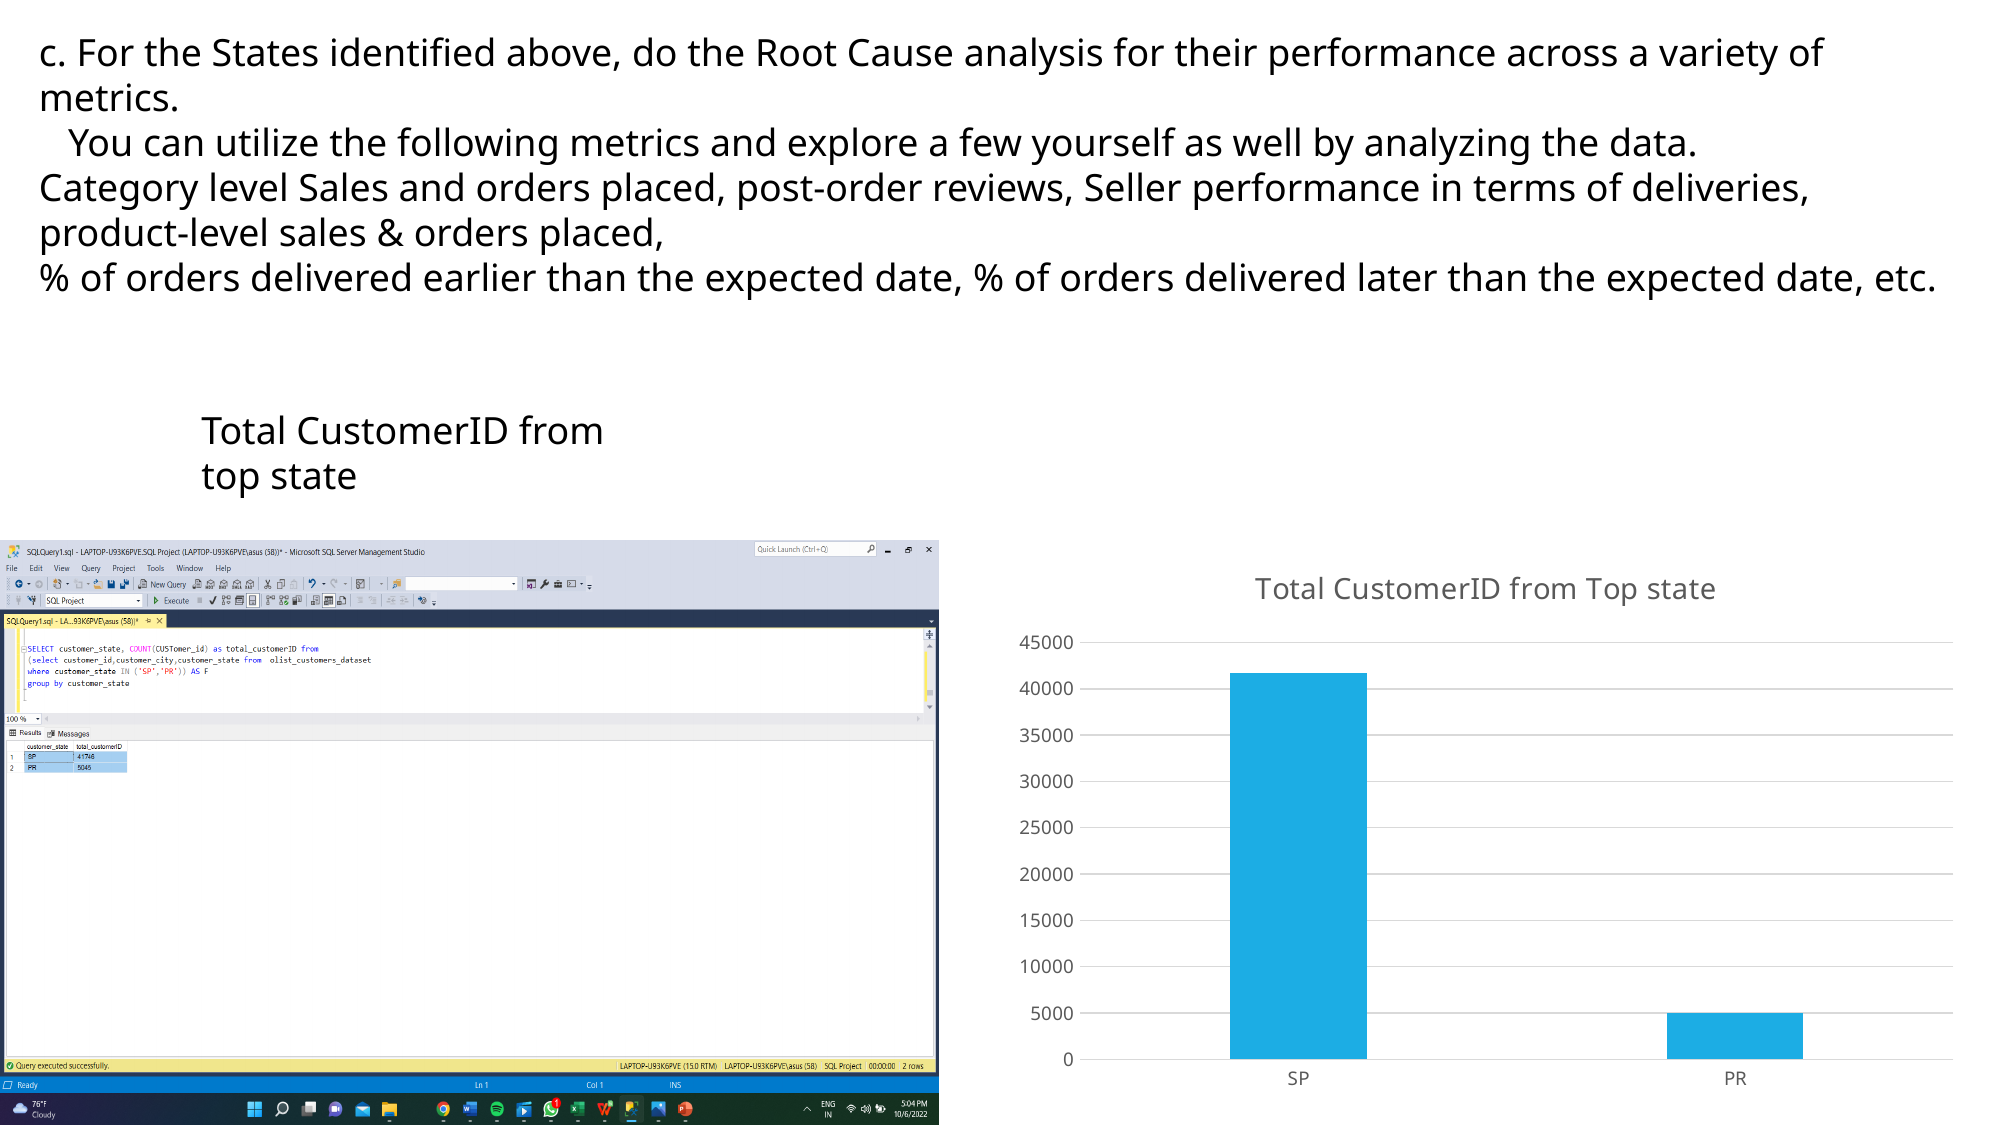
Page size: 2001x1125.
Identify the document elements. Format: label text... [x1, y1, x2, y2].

chart [999, 540, 1974, 1104]
picture [0, 540, 940, 1125]
text_box c. For the States identified above, do the Root Cause analysis for their performance across a variety of metrics. You can utilize the following metrics and explore a few yourself as well by analyzing the data. Category level Sales and orders placed, post-order reviews, Seller performance in terms of deliveries, product-level sales & orders placed, % of orders delivered earlier than the expected date, % of orders delivered later than the expected date, etc. [24, 21, 1973, 397]
text_box Total CustomerID from top state [186, 399, 628, 505]
